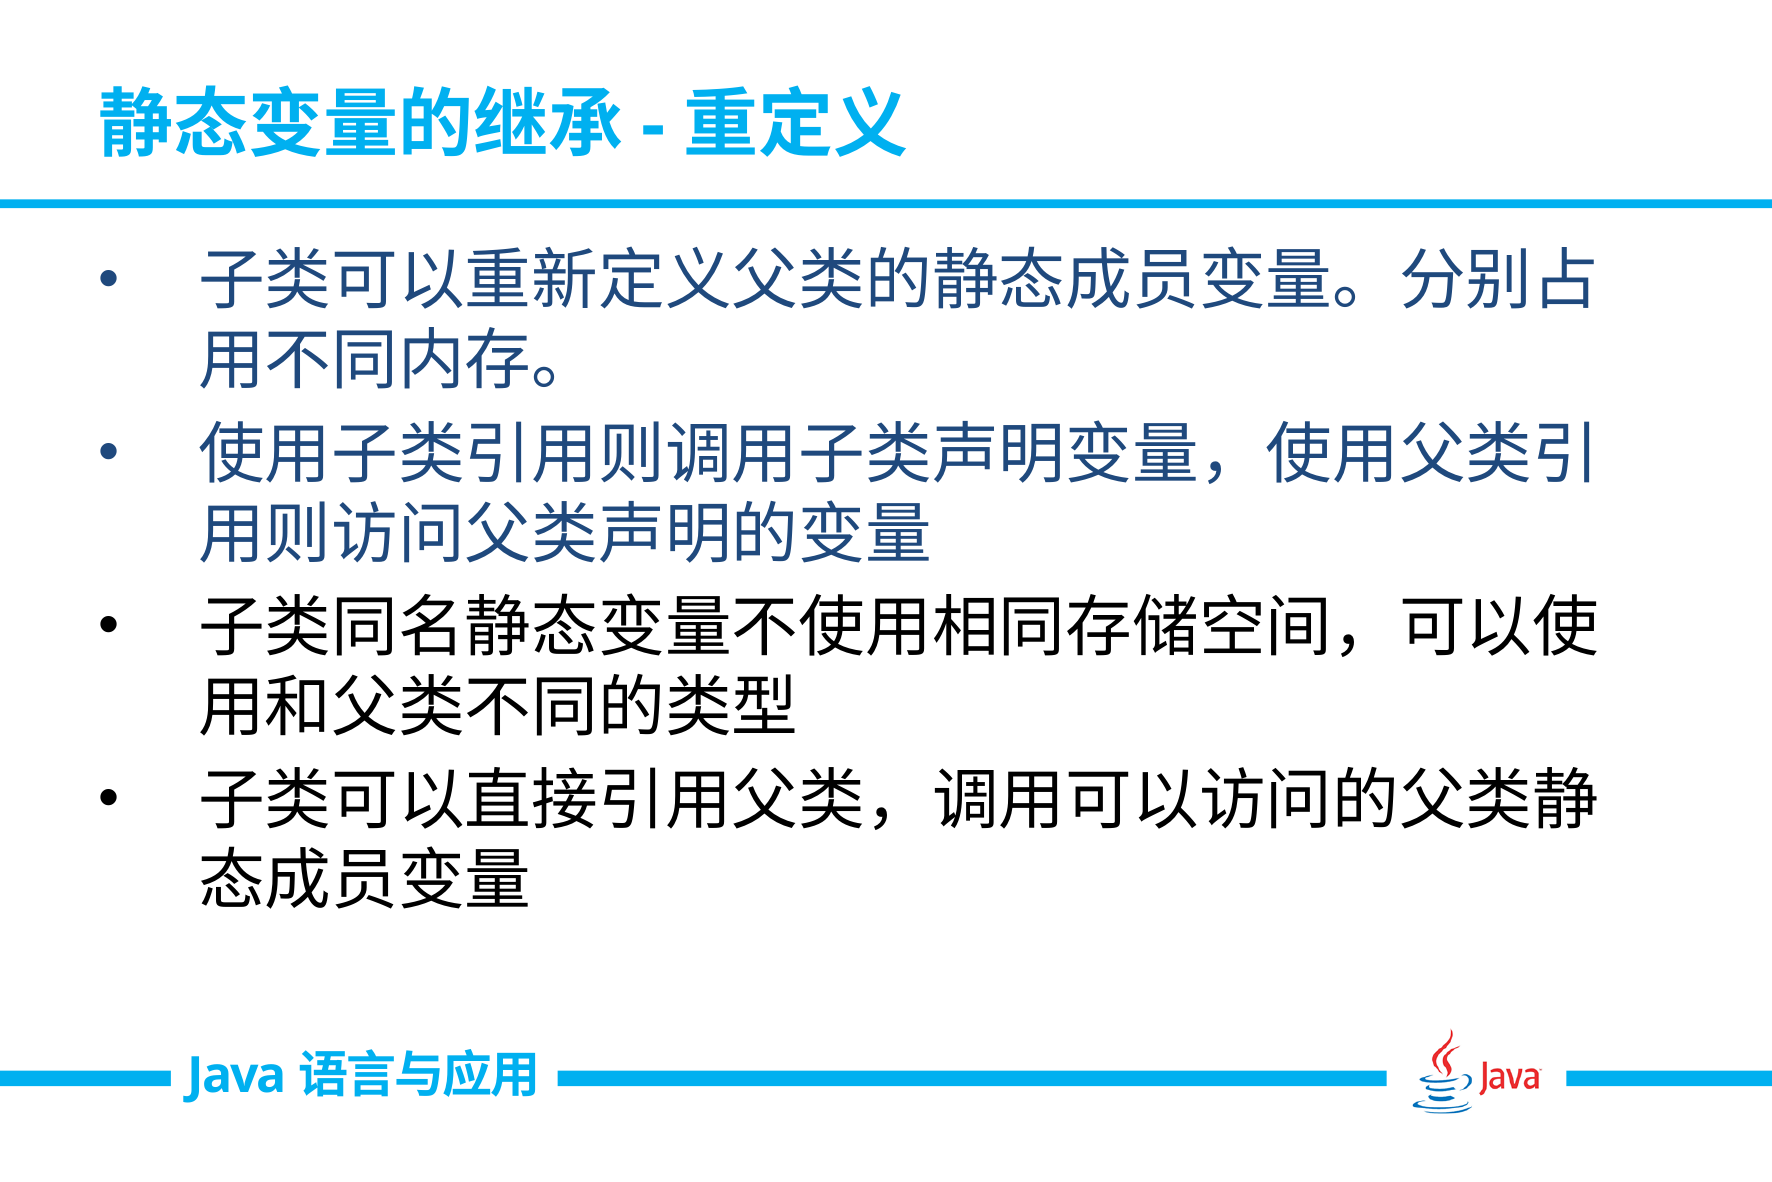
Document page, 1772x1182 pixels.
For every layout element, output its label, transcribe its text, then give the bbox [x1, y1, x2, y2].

picture [1386, 1019, 1567, 1094]
title 静态变量的继承-重定义 [80, 73, 1677, 168]
list 子类可以重新定义父类的静态成员变量。分别占用不同内存。 使用子类引用则调用子类声明变量，使用父类引用则访问父类声明的变量 子类同名静态变量不使用相同存储空间，可以使用和父类不同的类型 子类可以直接引用父类，调用可以访问的父类静态成员变量 [80, 228, 1677, 1009]
slide_number [1269, 1094, 1684, 1158]
